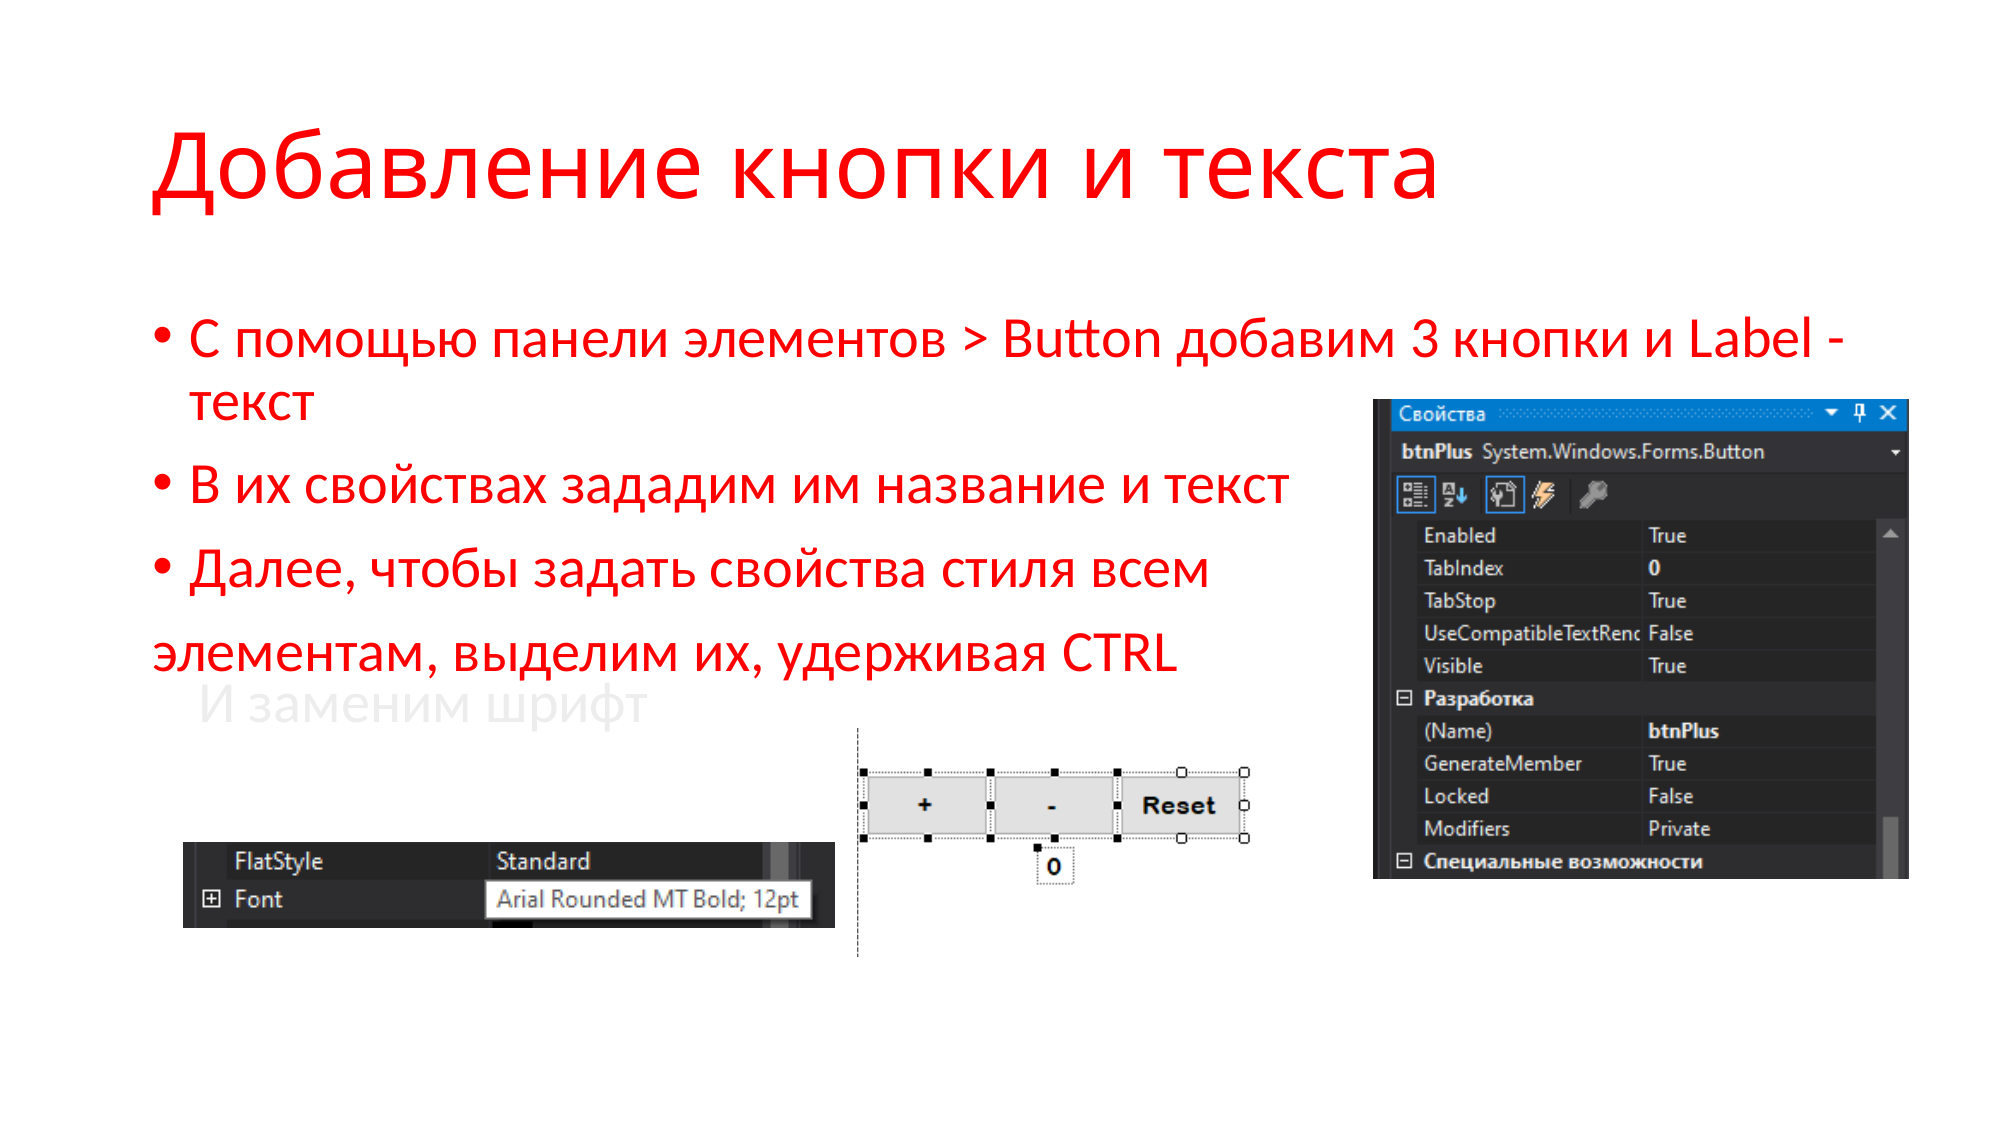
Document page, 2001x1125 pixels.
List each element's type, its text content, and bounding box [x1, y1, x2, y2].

picture [857, 728, 1344, 957]
list С помощью панели элементов > Button добавим 3 кнопки и Label - текст В их свойствах зададим им название и текст Далее, чтобы задать свойства стиля всем элементам, выделим их, удерживая CTRL [137, 299, 1863, 1014]
picture [183, 842, 835, 929]
text_box И заменим шрифт [183, 656, 731, 742]
title Добавление кнопки и текста [137, 59, 1863, 278]
picture [1373, 399, 1909, 879]
